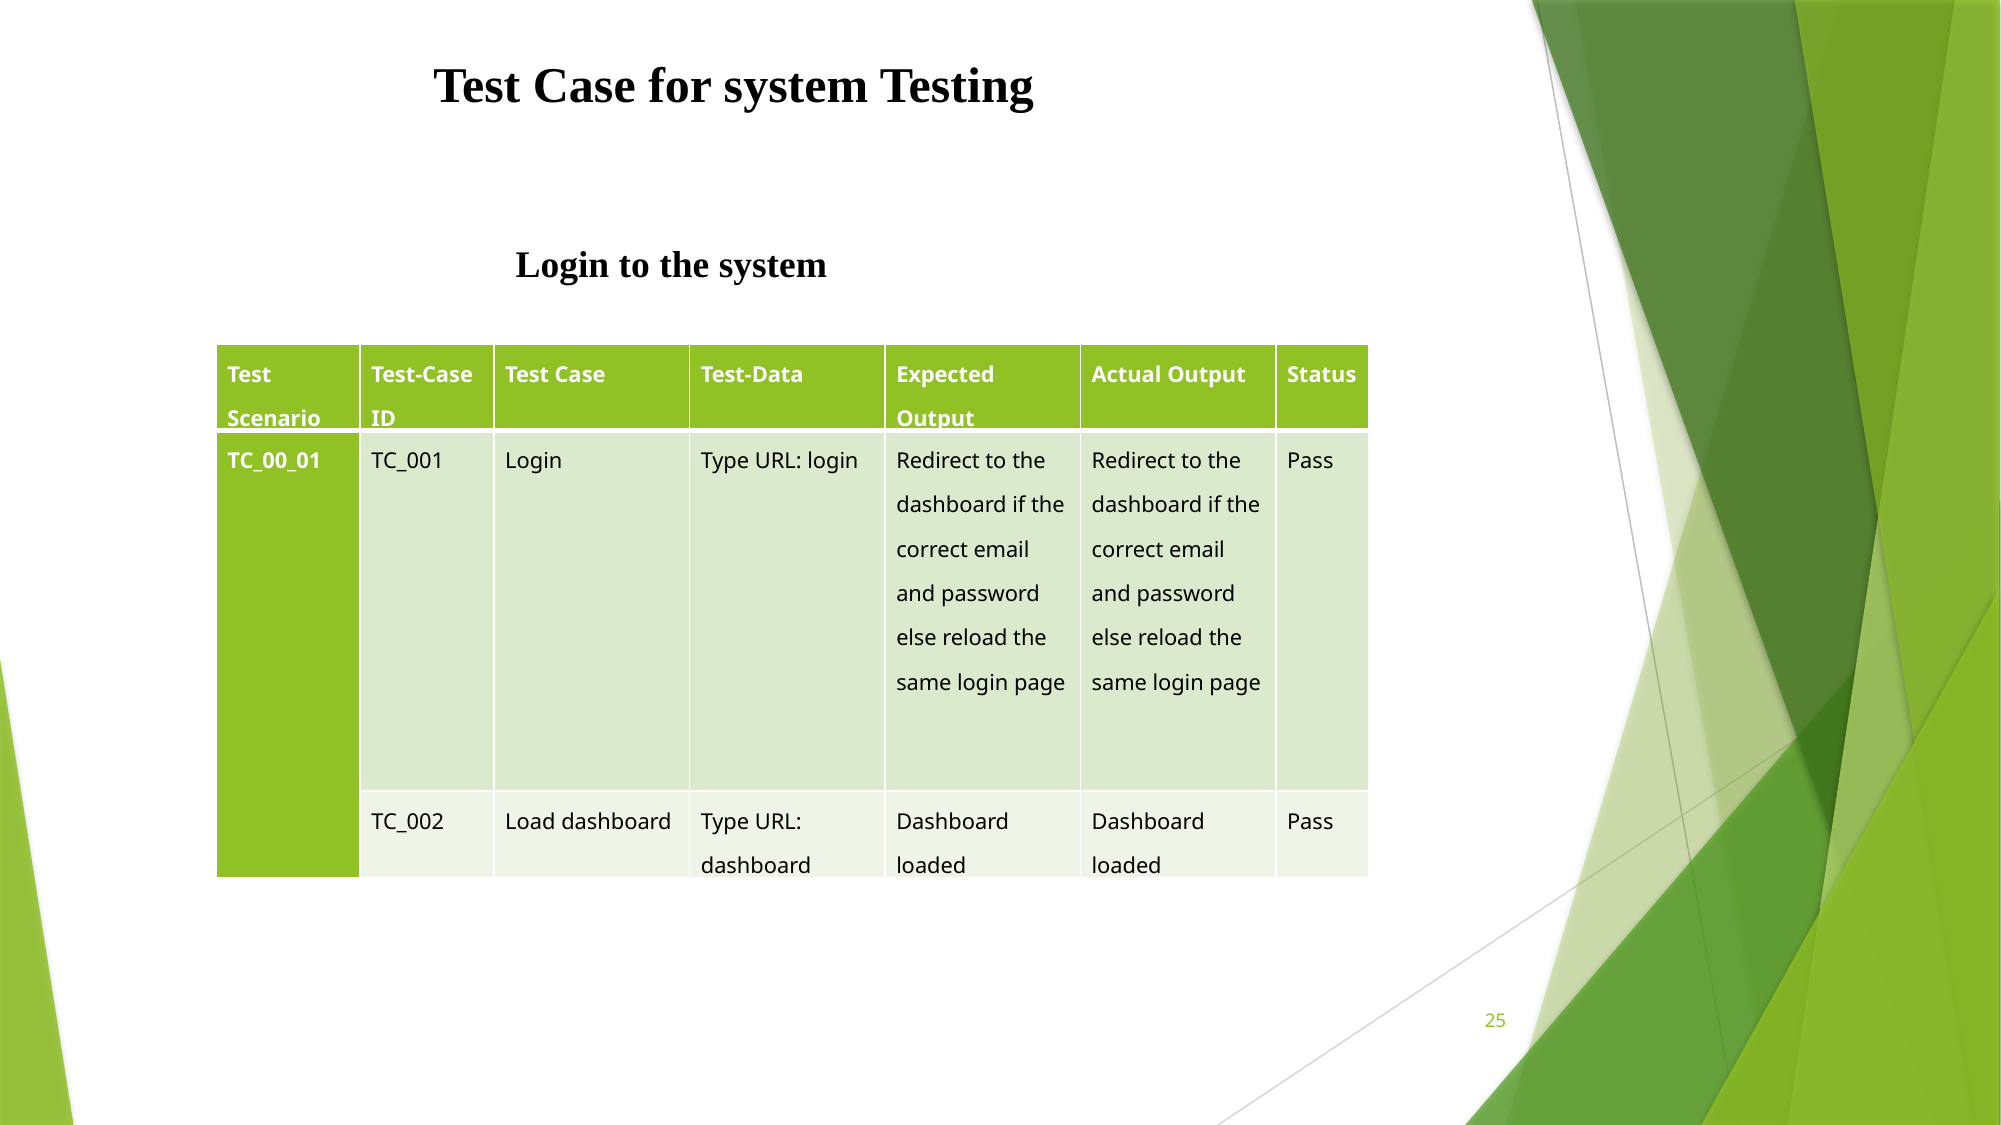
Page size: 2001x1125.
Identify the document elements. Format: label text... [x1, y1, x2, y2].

slide_number 25 [1409, 991, 1522, 1051]
table_cell Type URL: login [690, 433, 884, 790]
table_cell Login [495, 433, 689, 790]
table_header Status [1277, 345, 1368, 428]
table_cell Redirect to the dashboard if the correct email and password else reload the same login page [1081, 433, 1275, 790]
table_cell Load dashboard [495, 792, 689, 877]
table_cell Pass [1277, 792, 1368, 877]
table_cell TC_001 [361, 433, 493, 790]
table_header Actual Output [1081, 345, 1275, 428]
text_box Test Case for system Testing [418, 45, 1538, 181]
table_cell TC_002 [361, 792, 493, 877]
table_header Test Scenario [217, 345, 359, 428]
table_cell Type URL: dashboard [690, 792, 884, 877]
table_header Expected Output [886, 345, 1080, 428]
table_cell Dashboard loaded [1081, 792, 1275, 877]
table_cell Redirect to the dashboard if the correct email and password else reload the same login page [886, 433, 1080, 790]
table_header Test Case [495, 345, 689, 428]
table_cell Pass [1277, 433, 1368, 790]
table_header Test-Data [690, 345, 884, 428]
table_cell Dashboard loaded [886, 792, 1080, 877]
text_box Login to the system [500, 232, 843, 293]
table_cell TC_00_01 [217, 433, 359, 877]
table_header Test-Case ID [361, 345, 493, 428]
